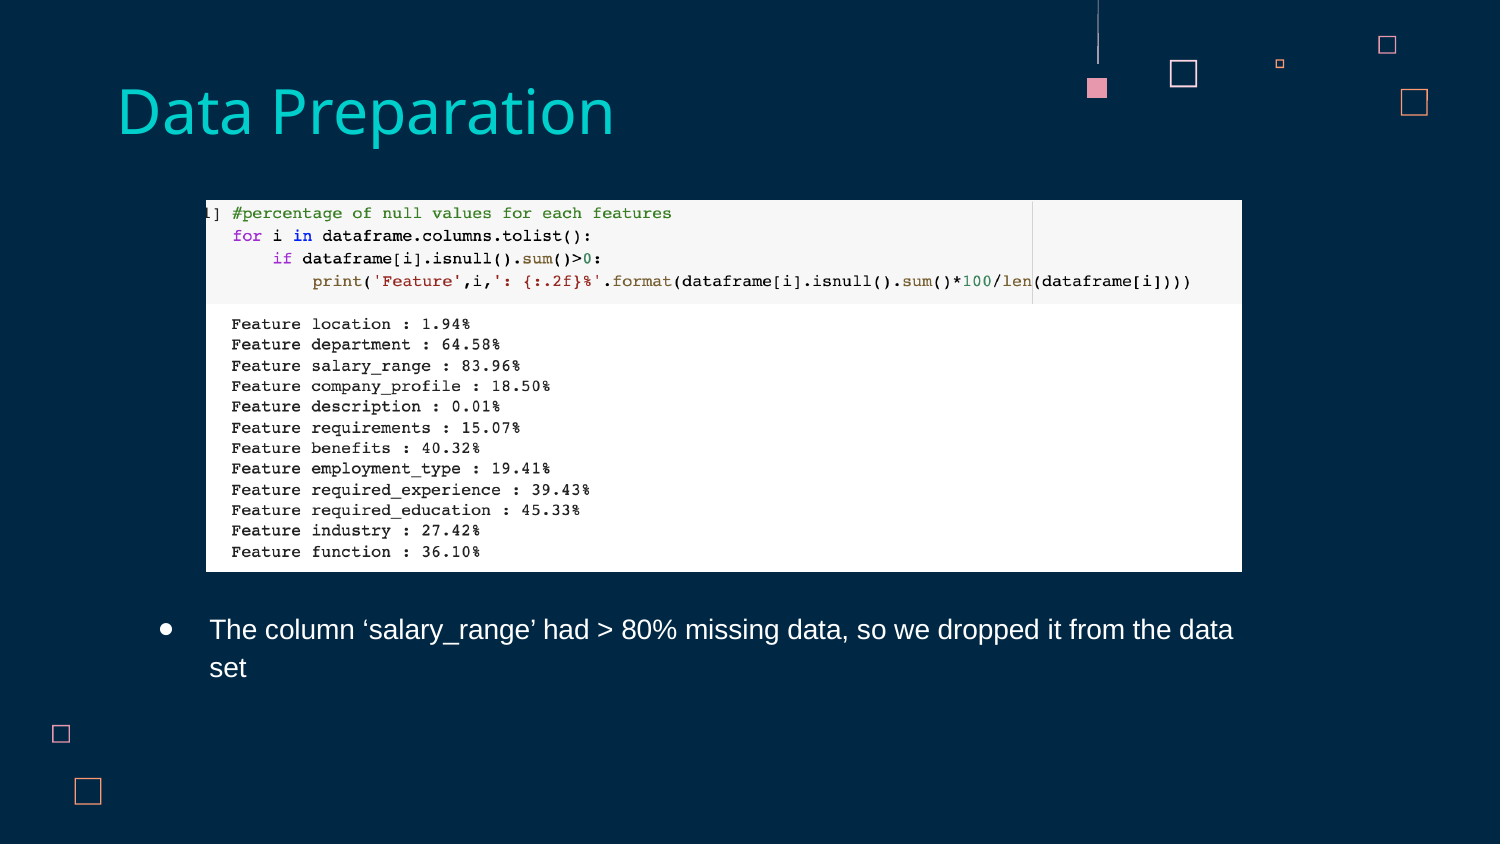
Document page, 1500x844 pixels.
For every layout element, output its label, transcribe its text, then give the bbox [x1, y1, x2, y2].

picture [205, 199, 1243, 572]
list The column ‘salary_range’ had > 80% missing data, so we dropped it from the data set [119, 591, 1284, 804]
title Data Preparation [101, 67, 878, 163]
